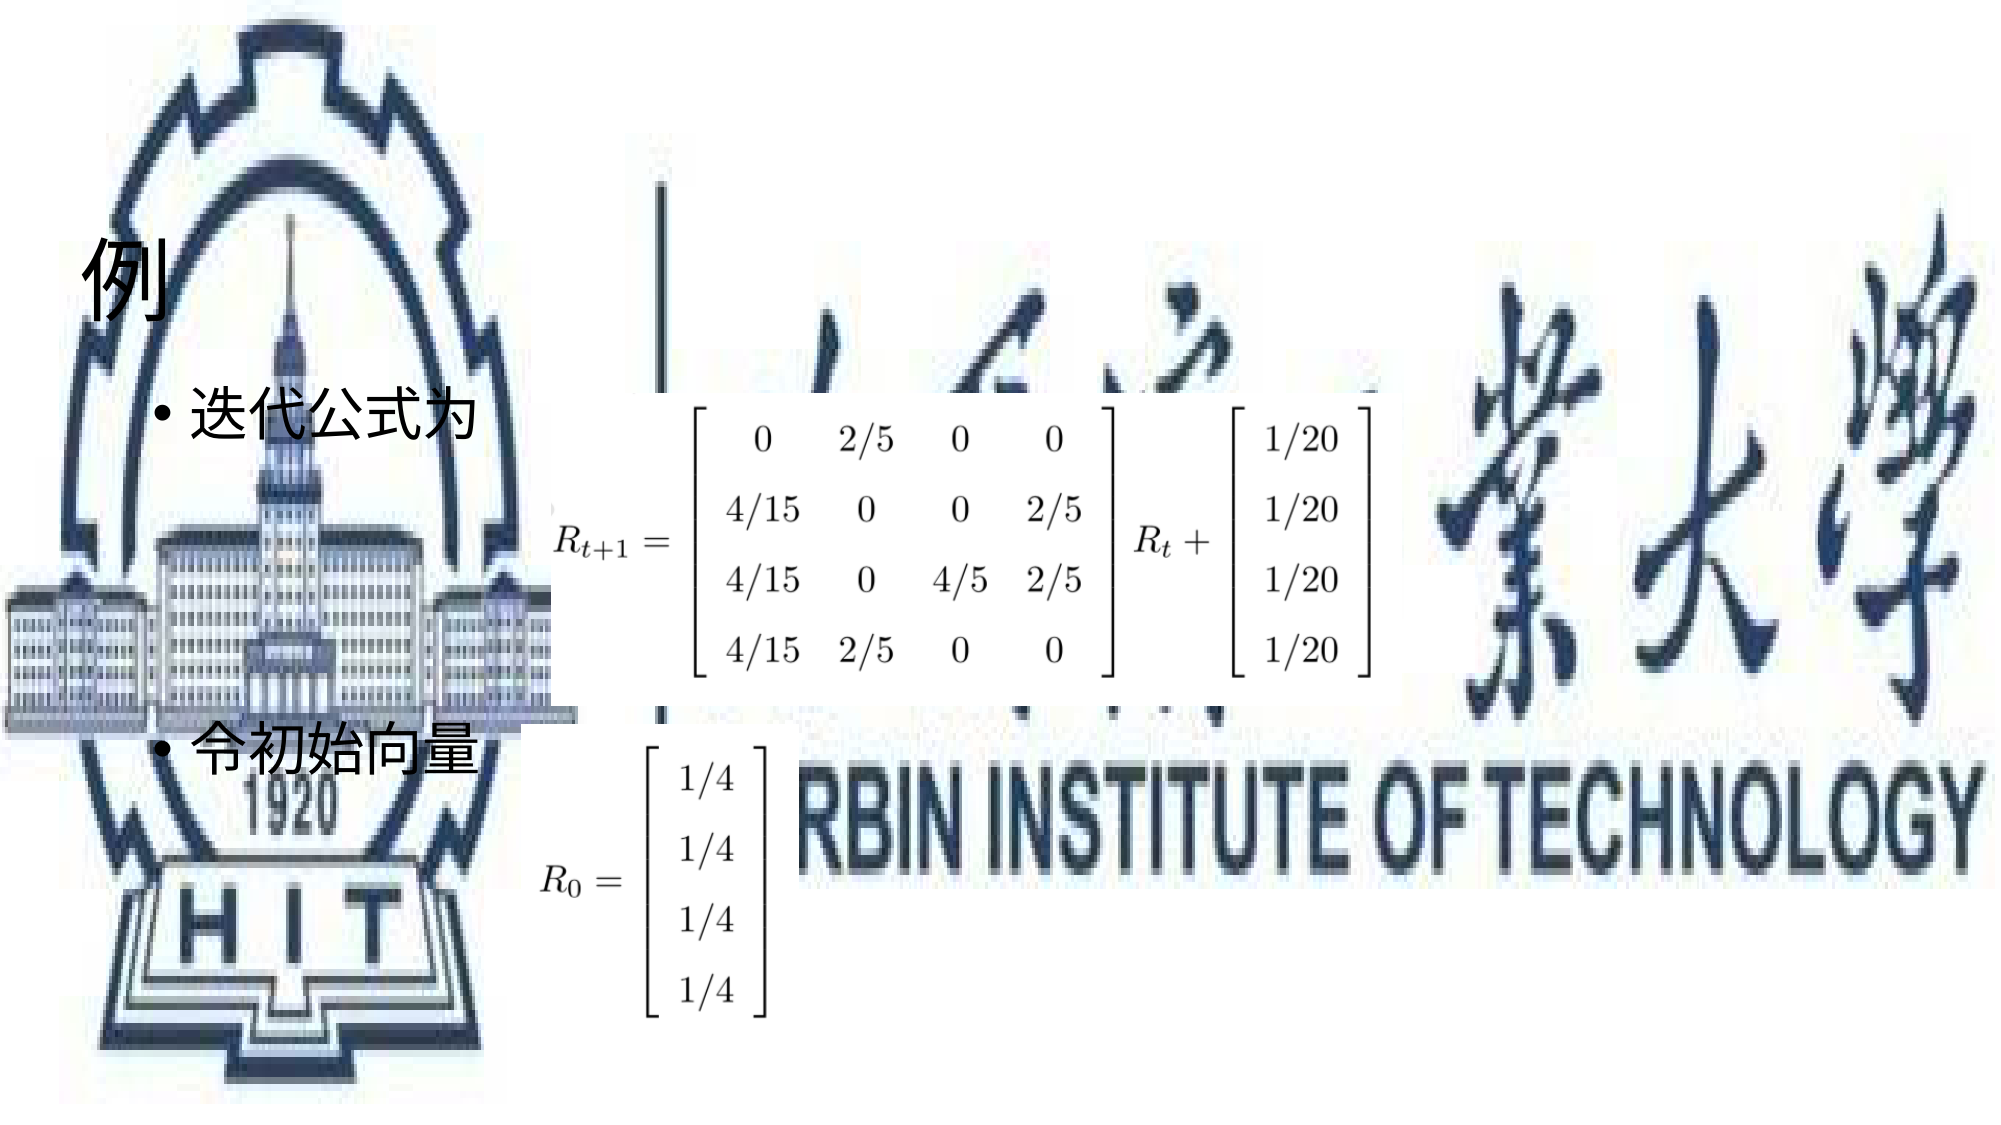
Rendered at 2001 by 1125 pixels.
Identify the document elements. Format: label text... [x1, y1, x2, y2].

title 例 [65, 176, 1791, 394]
picture [0, 0, 2001, 1125]
list 迭代公式为 令初始向量 [137, 377, 1863, 1092]
